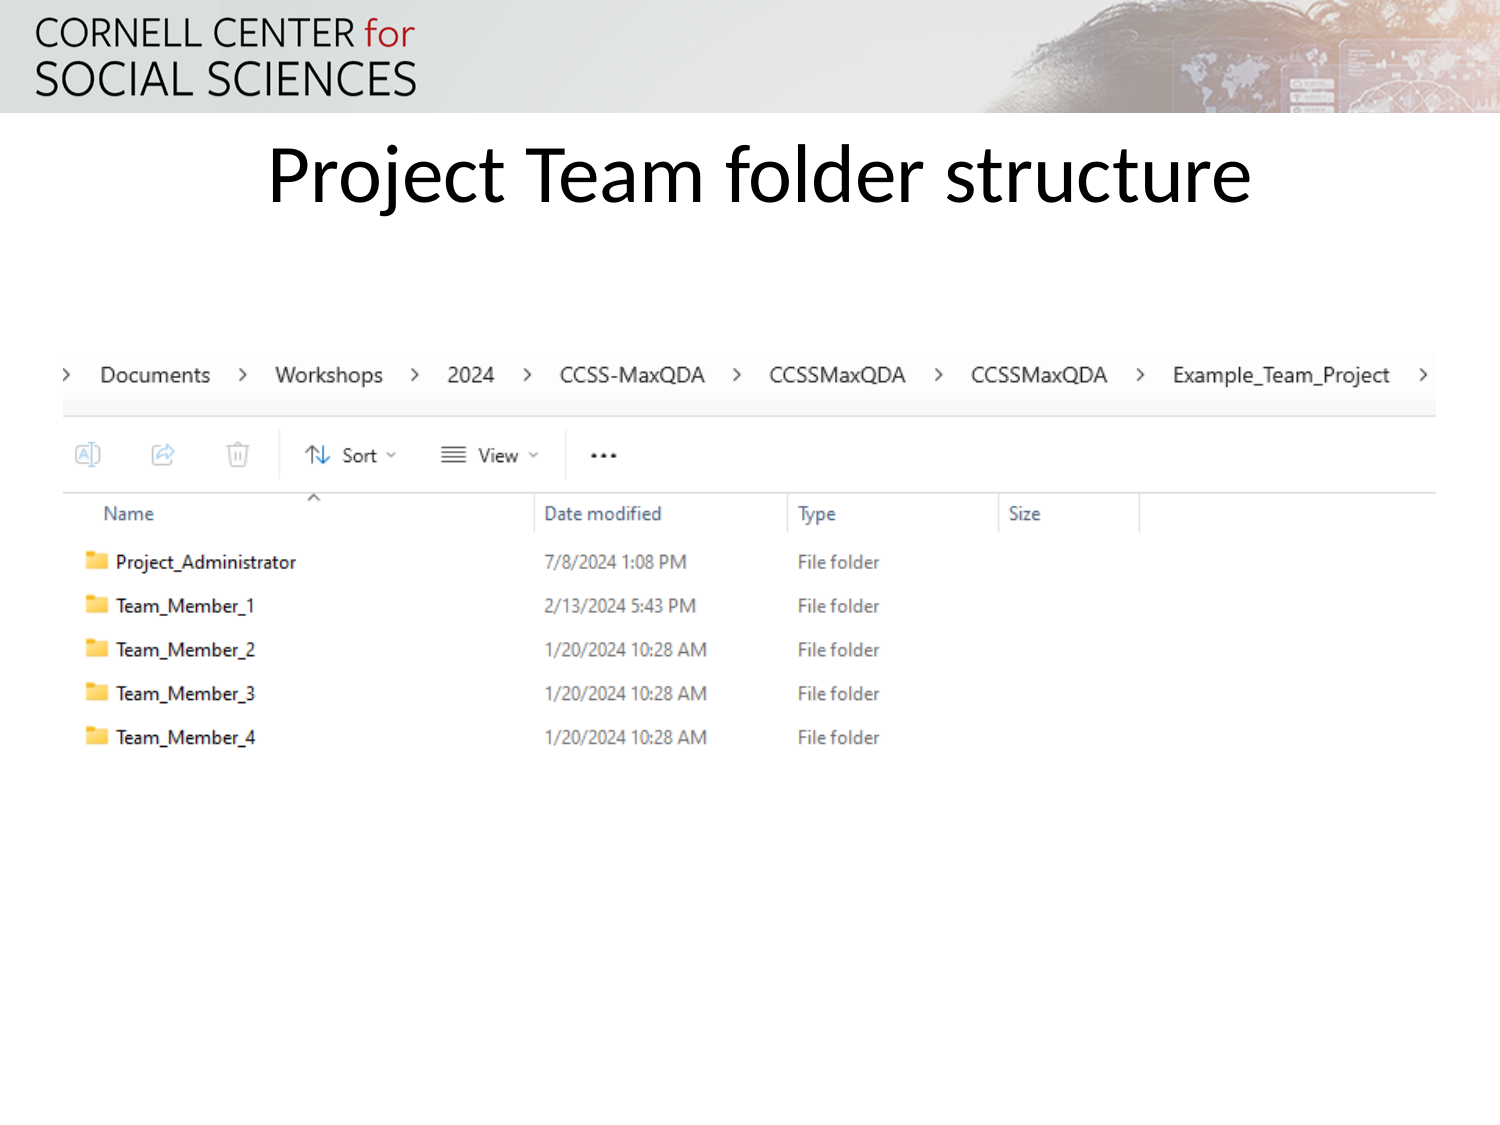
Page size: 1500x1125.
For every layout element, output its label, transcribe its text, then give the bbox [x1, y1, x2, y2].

picture [0, 0, 1500, 113]
title Project Team folder structure [86, 75, 1436, 263]
picture [63, 353, 1436, 772]
